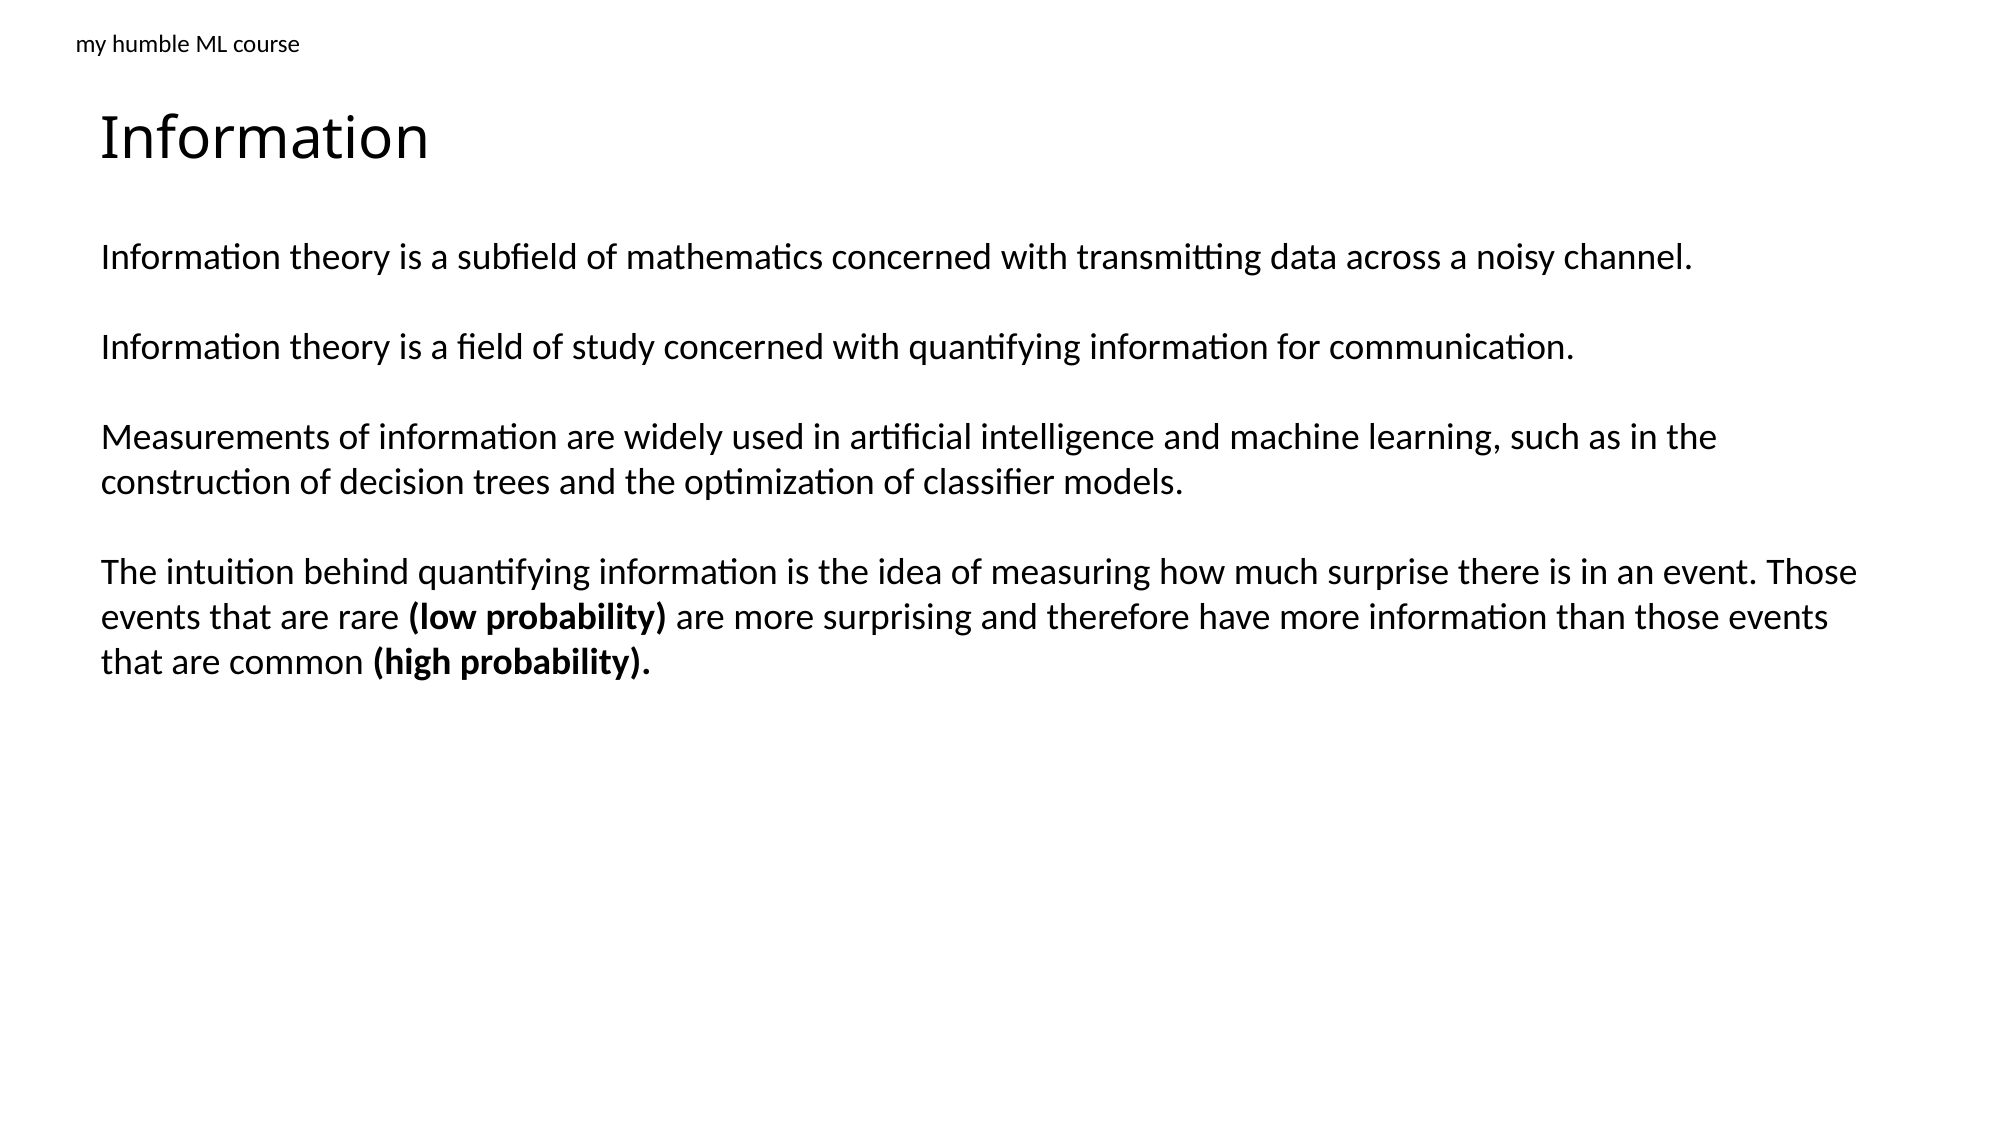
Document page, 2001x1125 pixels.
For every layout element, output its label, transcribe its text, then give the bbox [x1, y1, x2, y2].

text_box Information theory is a subfield of mathematics concerned with transmitting data across a noisy channel. Information theory is a field of study concerned with quantifying information for communication. Measurements of information are widely used in artificial intelligence and machine learning, such as in the construction of decision trees and the optimization of classifier models. The intuition behind quantifying information is the idea of measuring how much surprise there is in an event. Those events that are rare (low probability) are more surprising and therefore have more information than those events that are common (high probability). [86, 224, 1878, 690]
text_box my humble ML course [60, 22, 945, 64]
text_box Information [86, 92, 1029, 177]
